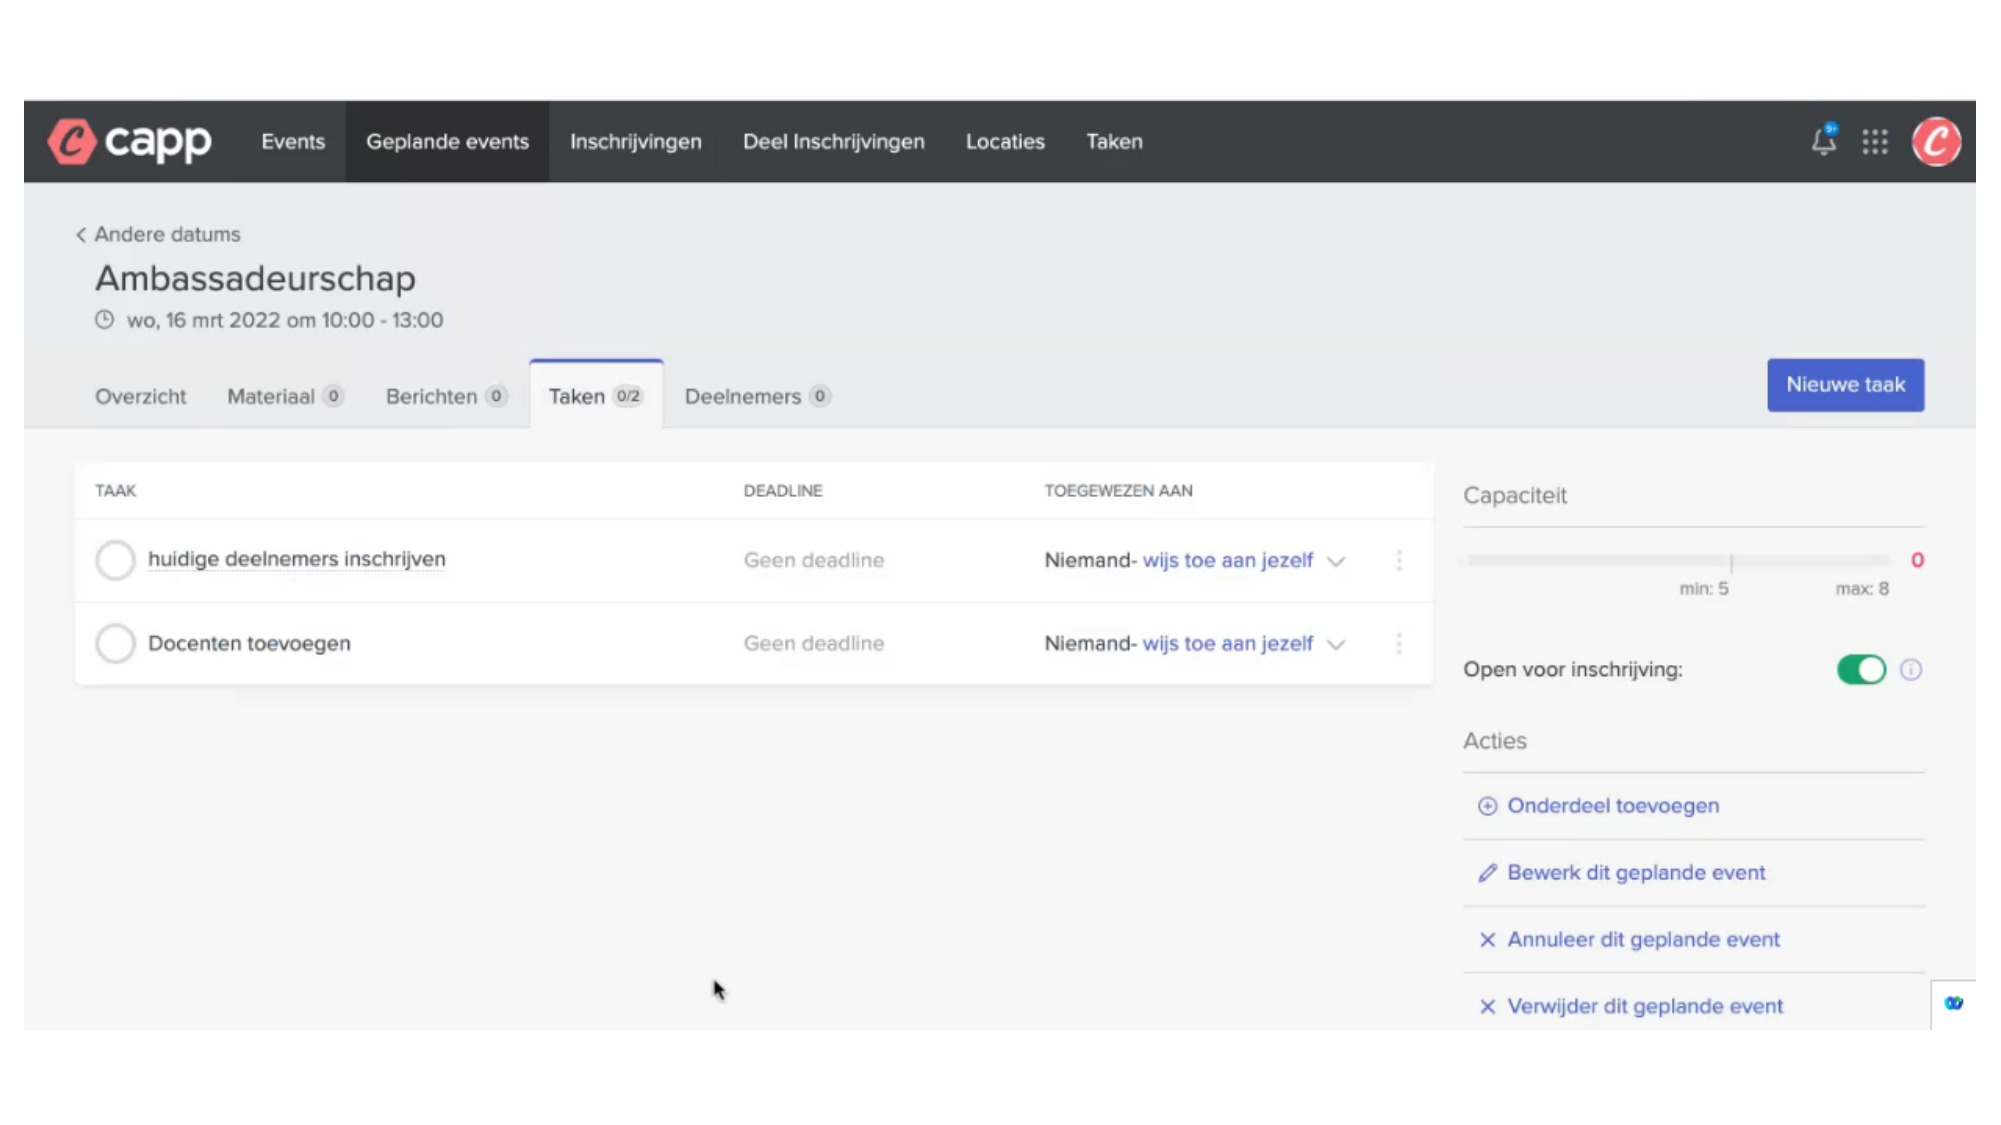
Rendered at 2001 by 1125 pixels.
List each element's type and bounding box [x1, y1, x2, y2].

picture [24, 95, 1976, 1030]
